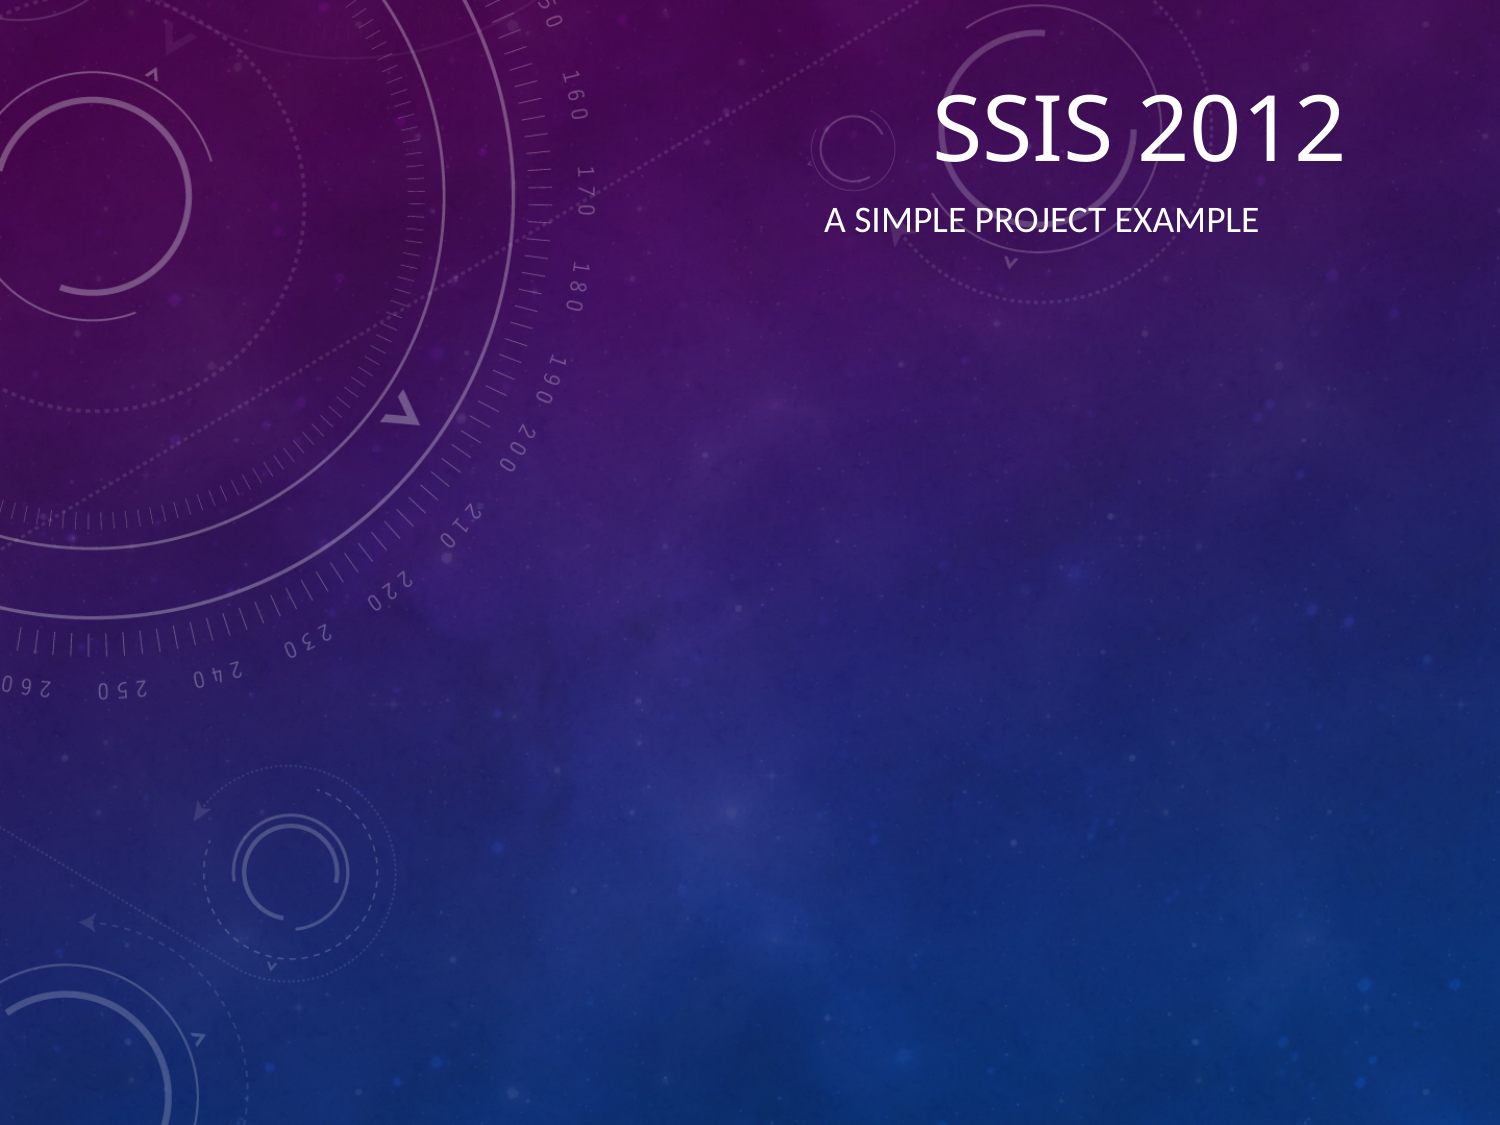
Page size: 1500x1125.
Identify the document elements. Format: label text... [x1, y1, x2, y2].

subtitle A Simple project example [225, 187, 1275, 275]
title SSIS 2012 [87, 50, 1363, 188]
picture [0, 0, 1500, 1125]
